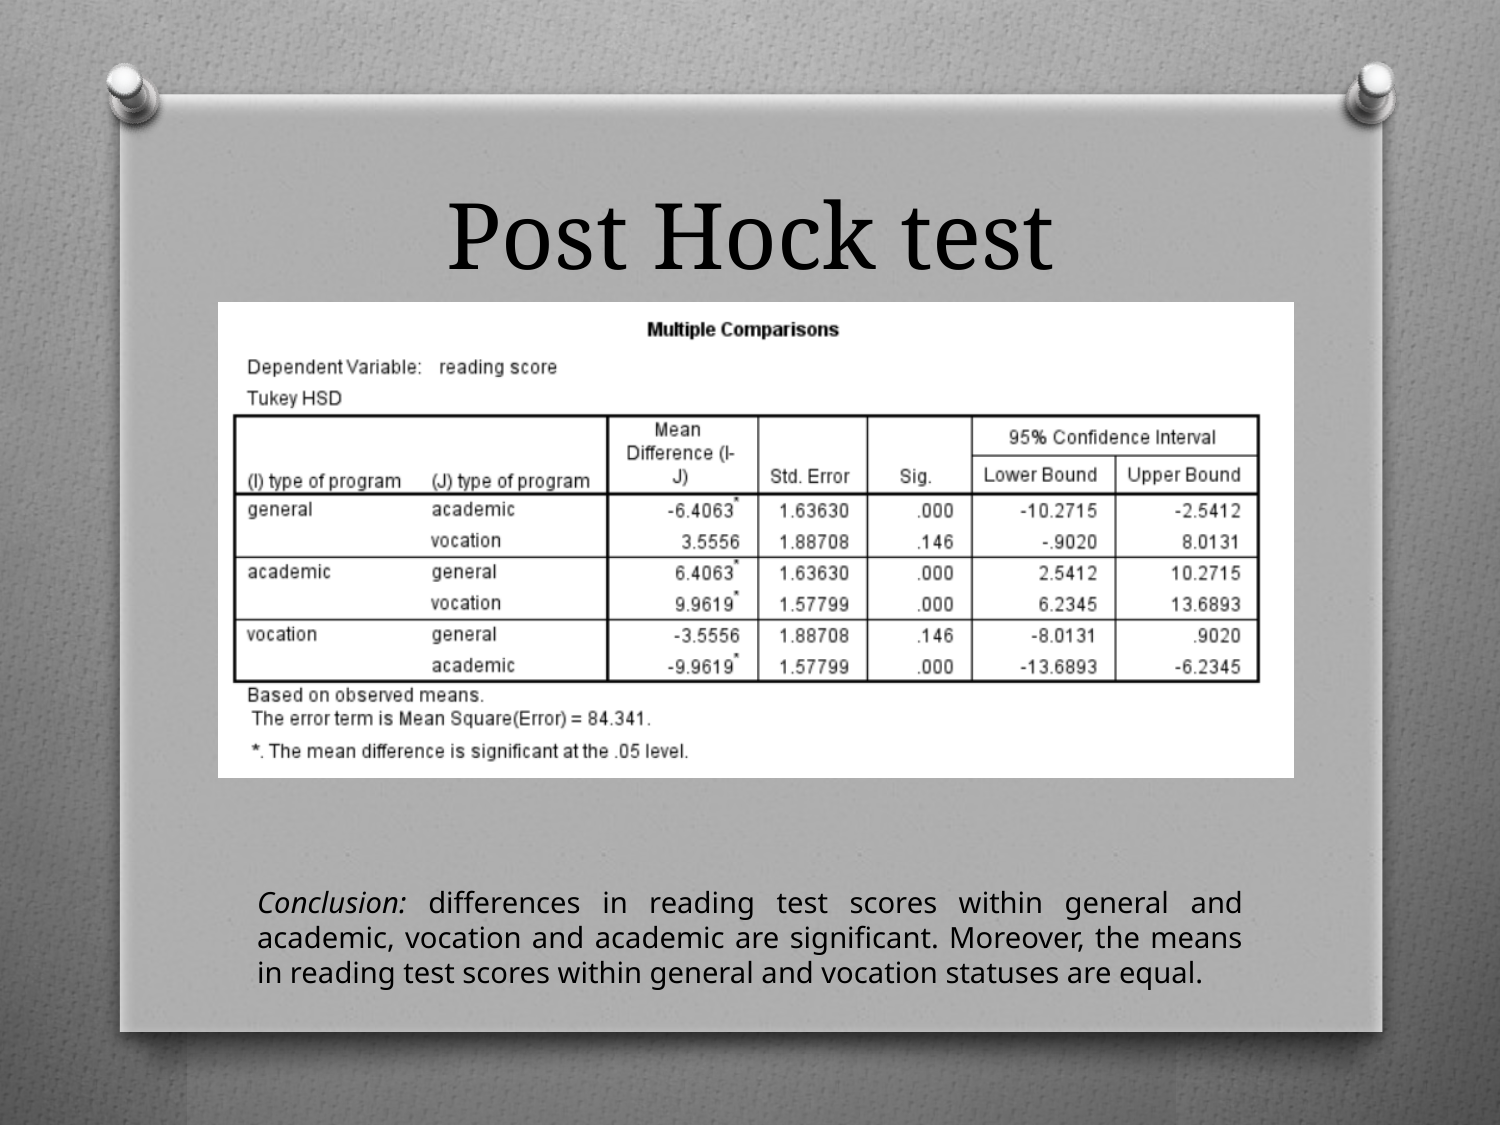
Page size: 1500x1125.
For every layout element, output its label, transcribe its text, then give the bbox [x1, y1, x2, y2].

picture [1317, 35, 1439, 156]
picture [218, 302, 1294, 778]
picture [75, 29, 198, 153]
title Post Hock test [179, 134, 1323, 332]
